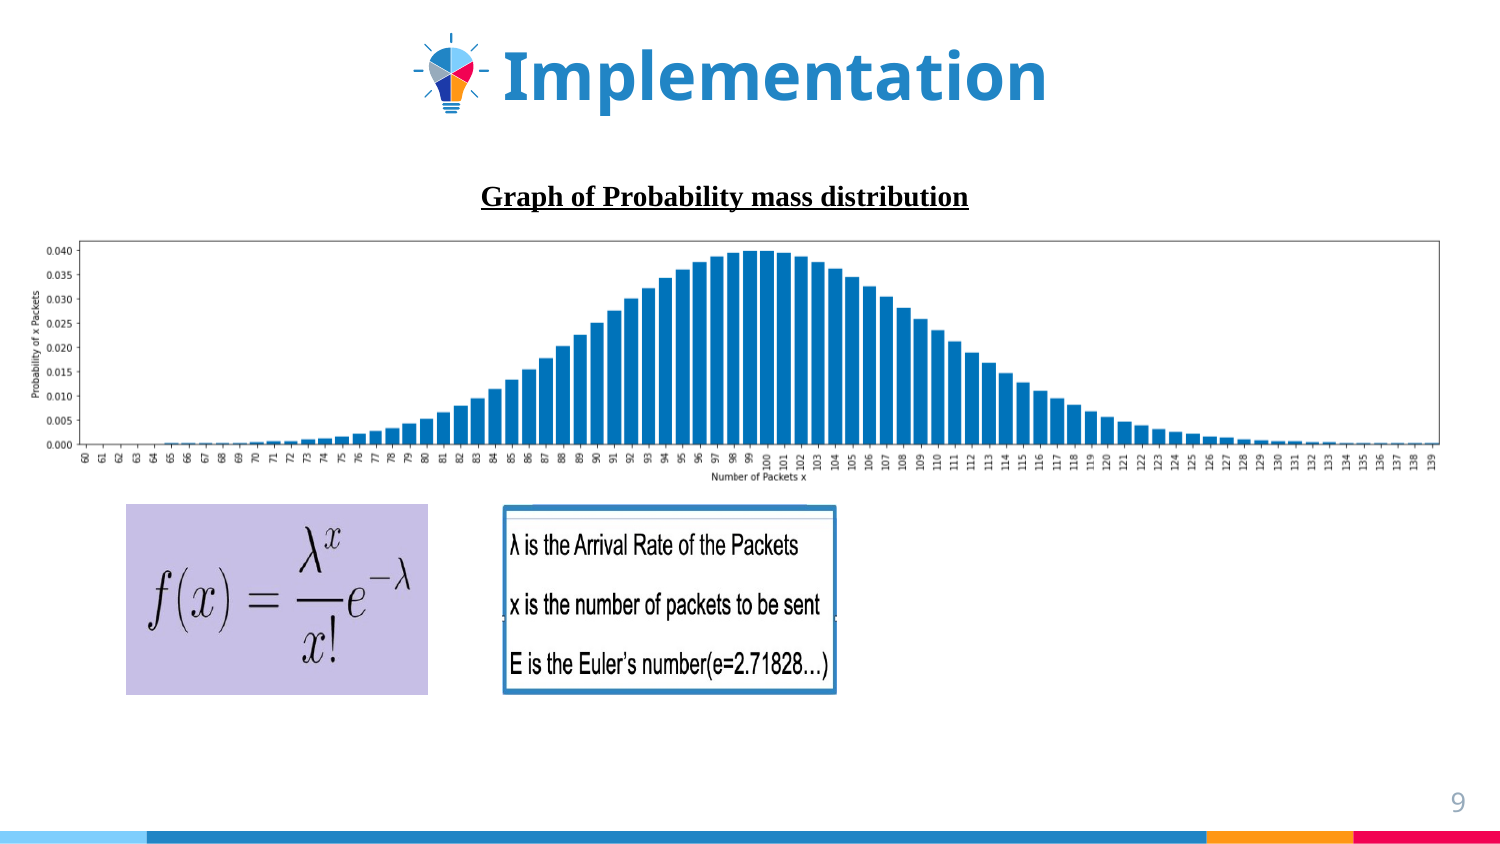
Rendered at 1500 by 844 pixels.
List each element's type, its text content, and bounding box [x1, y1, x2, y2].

picture [23, 231, 1451, 491]
text_box Graph of Probability mass distribution [473, 169, 1200, 220]
picture [501, 503, 837, 696]
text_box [413, 32, 490, 114]
picture [126, 503, 429, 696]
slide_number 9 [1418, 769, 1482, 835]
text_box Implementation [489, 18, 1500, 129]
